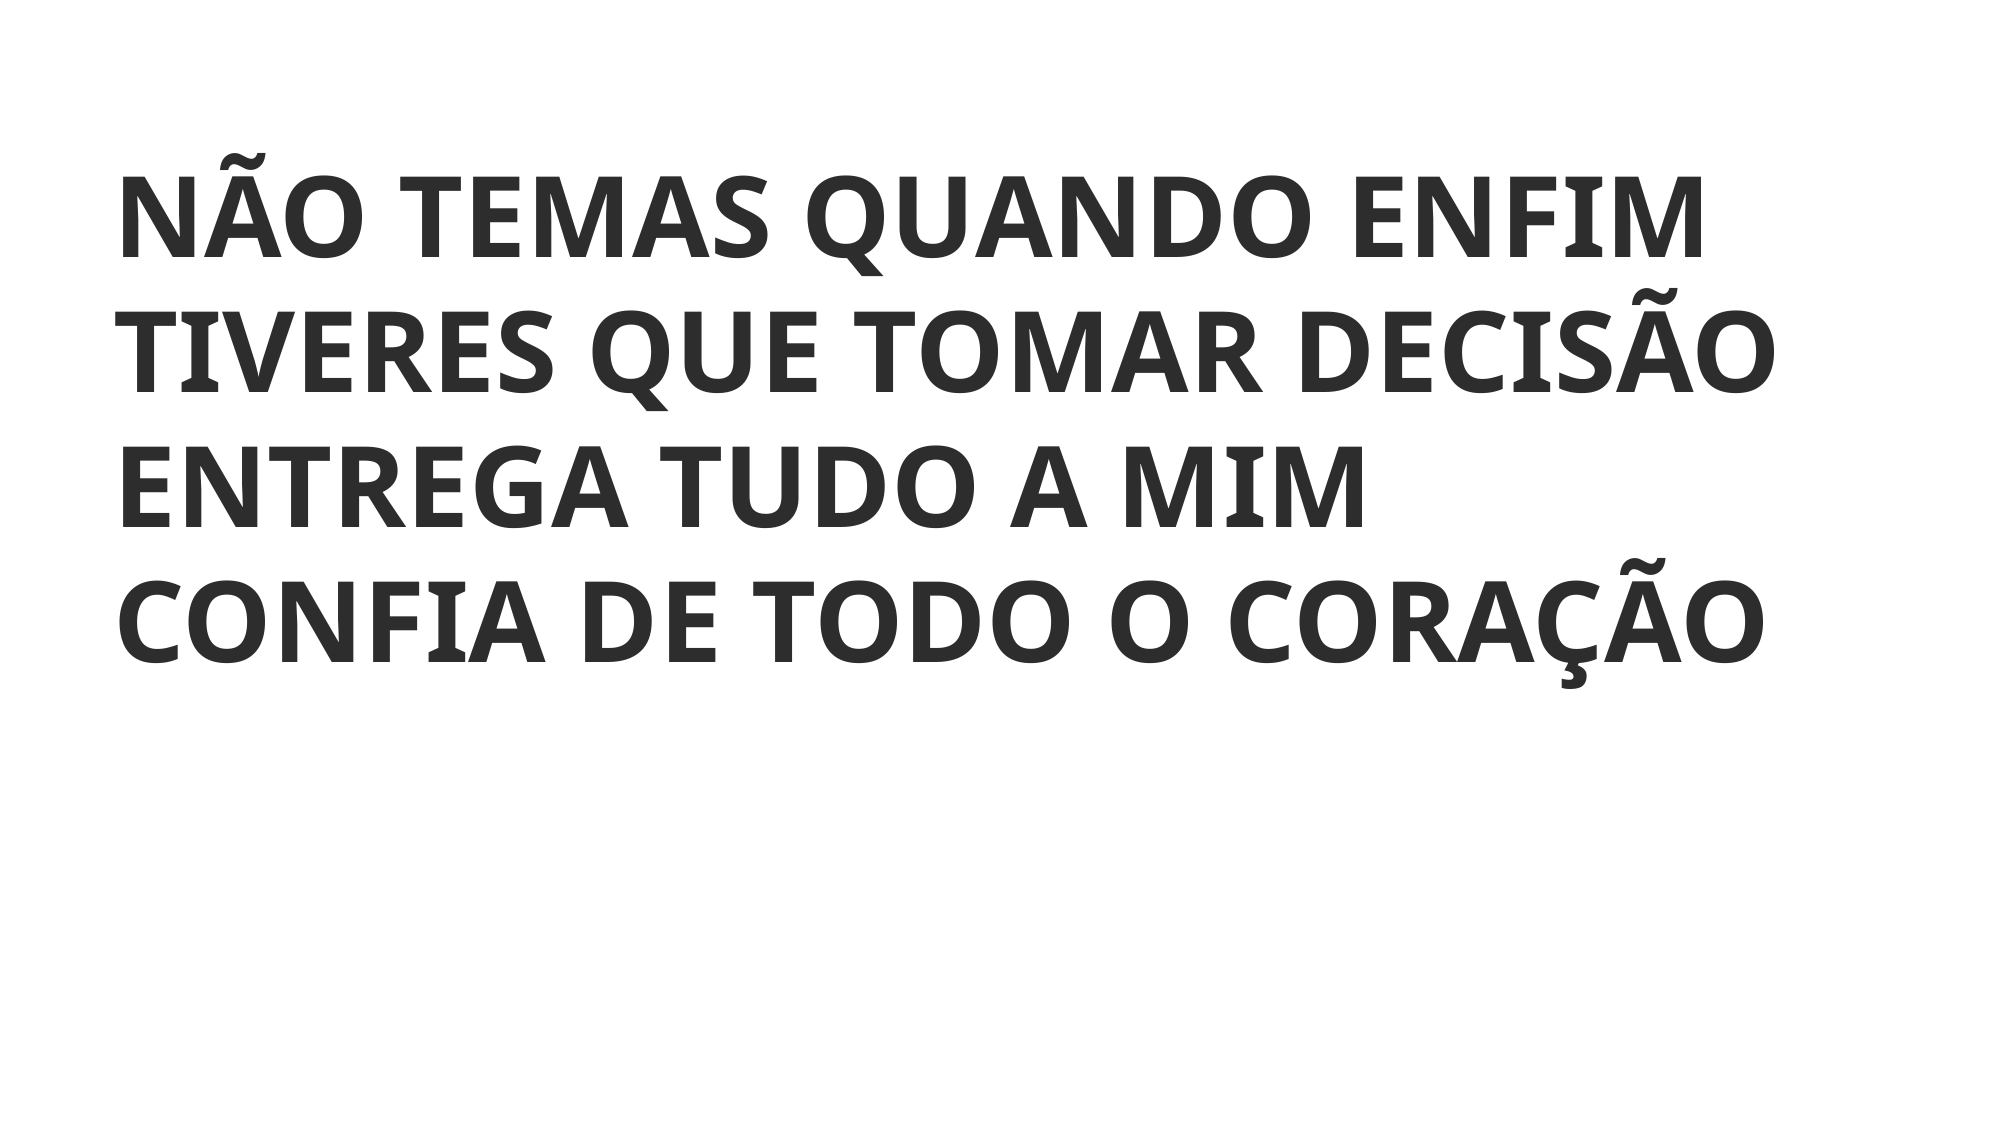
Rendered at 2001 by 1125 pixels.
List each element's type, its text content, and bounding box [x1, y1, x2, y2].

text_box NÃO TEMAS QUANDO ENFIM TIVERES QUE TOMAR DECISÃO ENTREGA TUDO A MIM CONFIA DE TODO O CORAÇÃO [98, 137, 1965, 693]
